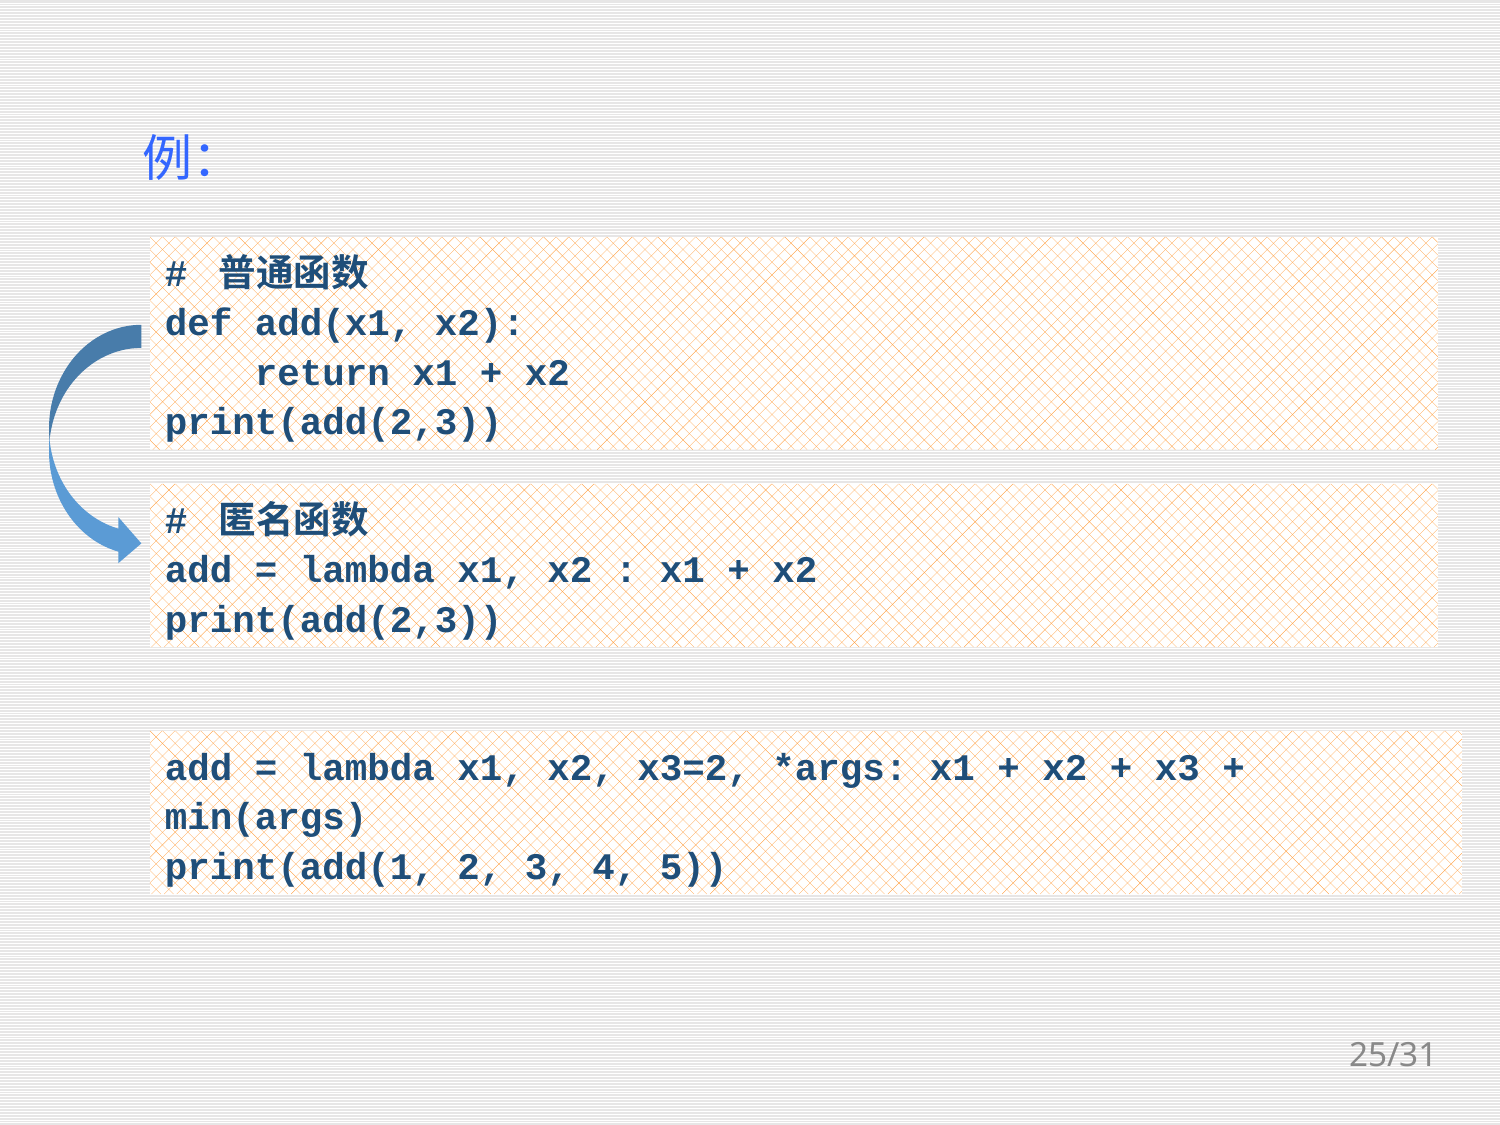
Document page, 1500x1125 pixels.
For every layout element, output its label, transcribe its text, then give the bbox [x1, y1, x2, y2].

text_box # 普通函数 def add(x1, x2): return x1 + x2 print(add(2,3)) [150, 237, 1438, 450]
text_box add = lambda x1, x2, x3=2, *args: x1 + x2 + x3 + min(args) print(add(1, 2, 3, 4, 5)) [150, 730, 1462, 895]
text_box 例： [128, 119, 1326, 194]
text_box [47, 323, 143, 566]
text_box # 匿名函数 add = lambda x1, x2 : x1 + x2 print(add(2,3)) [150, 483, 1438, 648]
